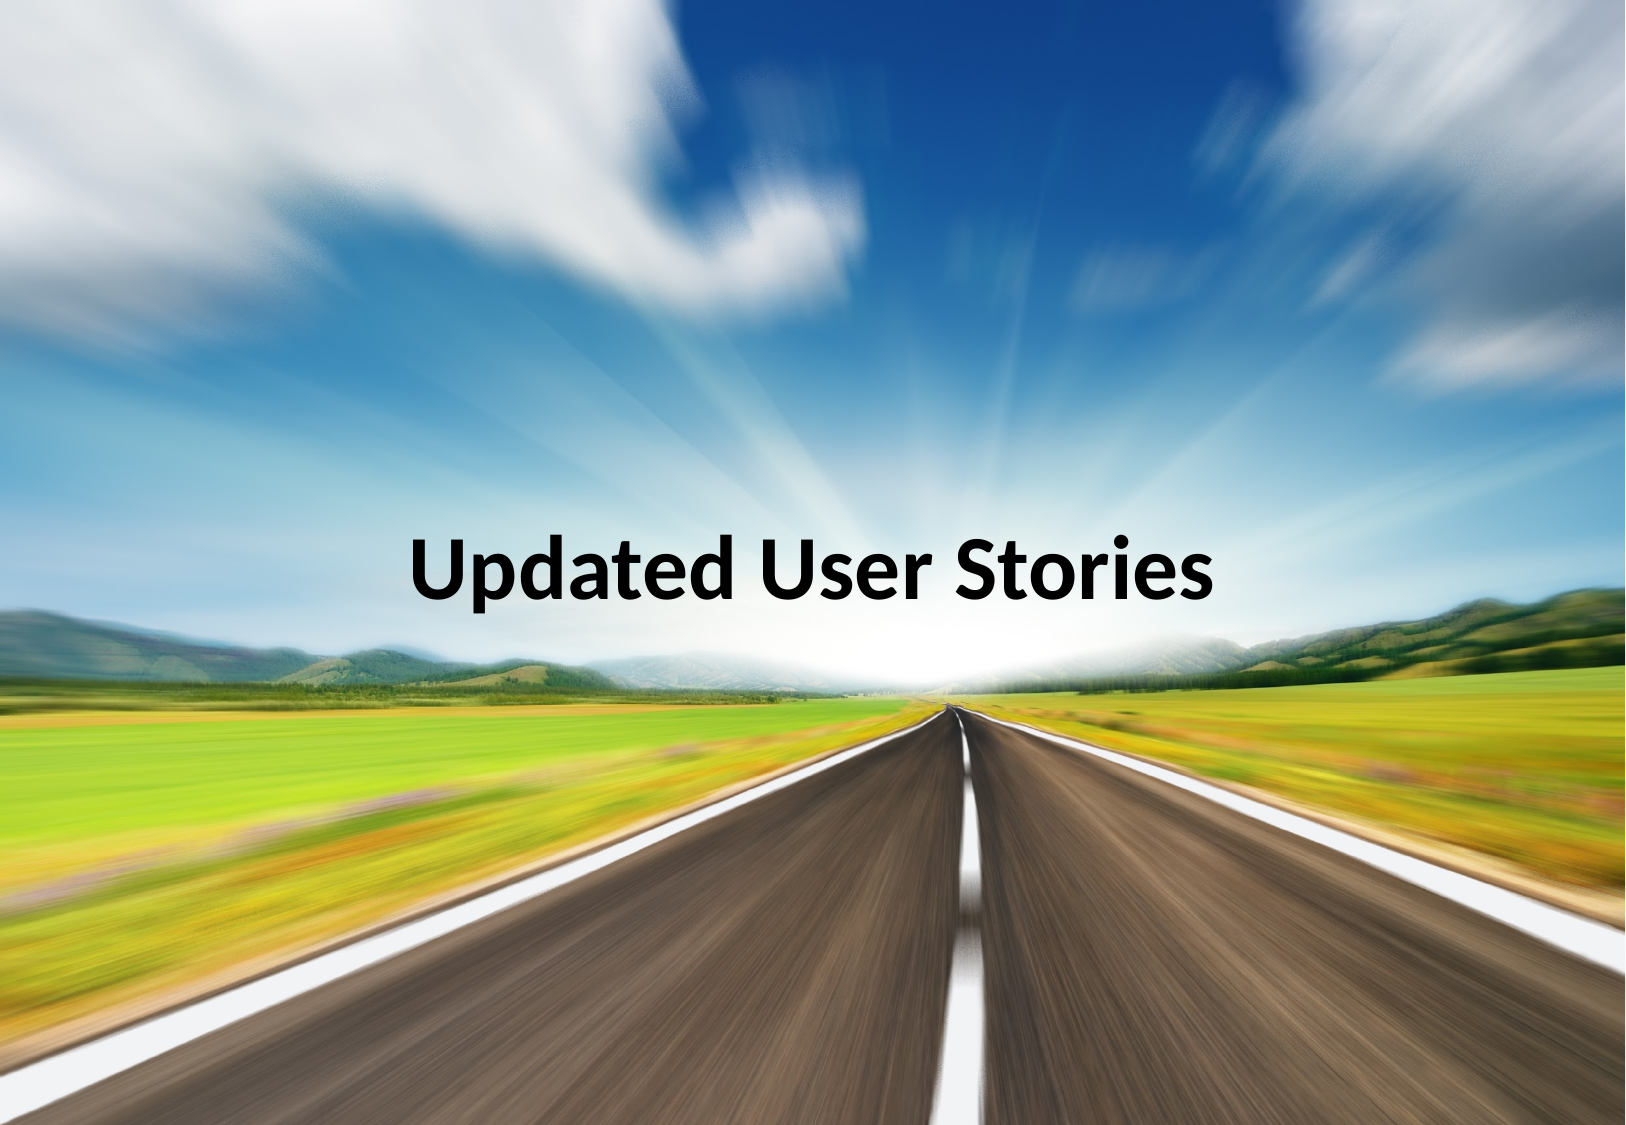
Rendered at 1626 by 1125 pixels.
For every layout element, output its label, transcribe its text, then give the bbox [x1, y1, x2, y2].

picture [0, 0, 1626, 1125]
title Updated User Stories [121, 441, 1504, 683]
